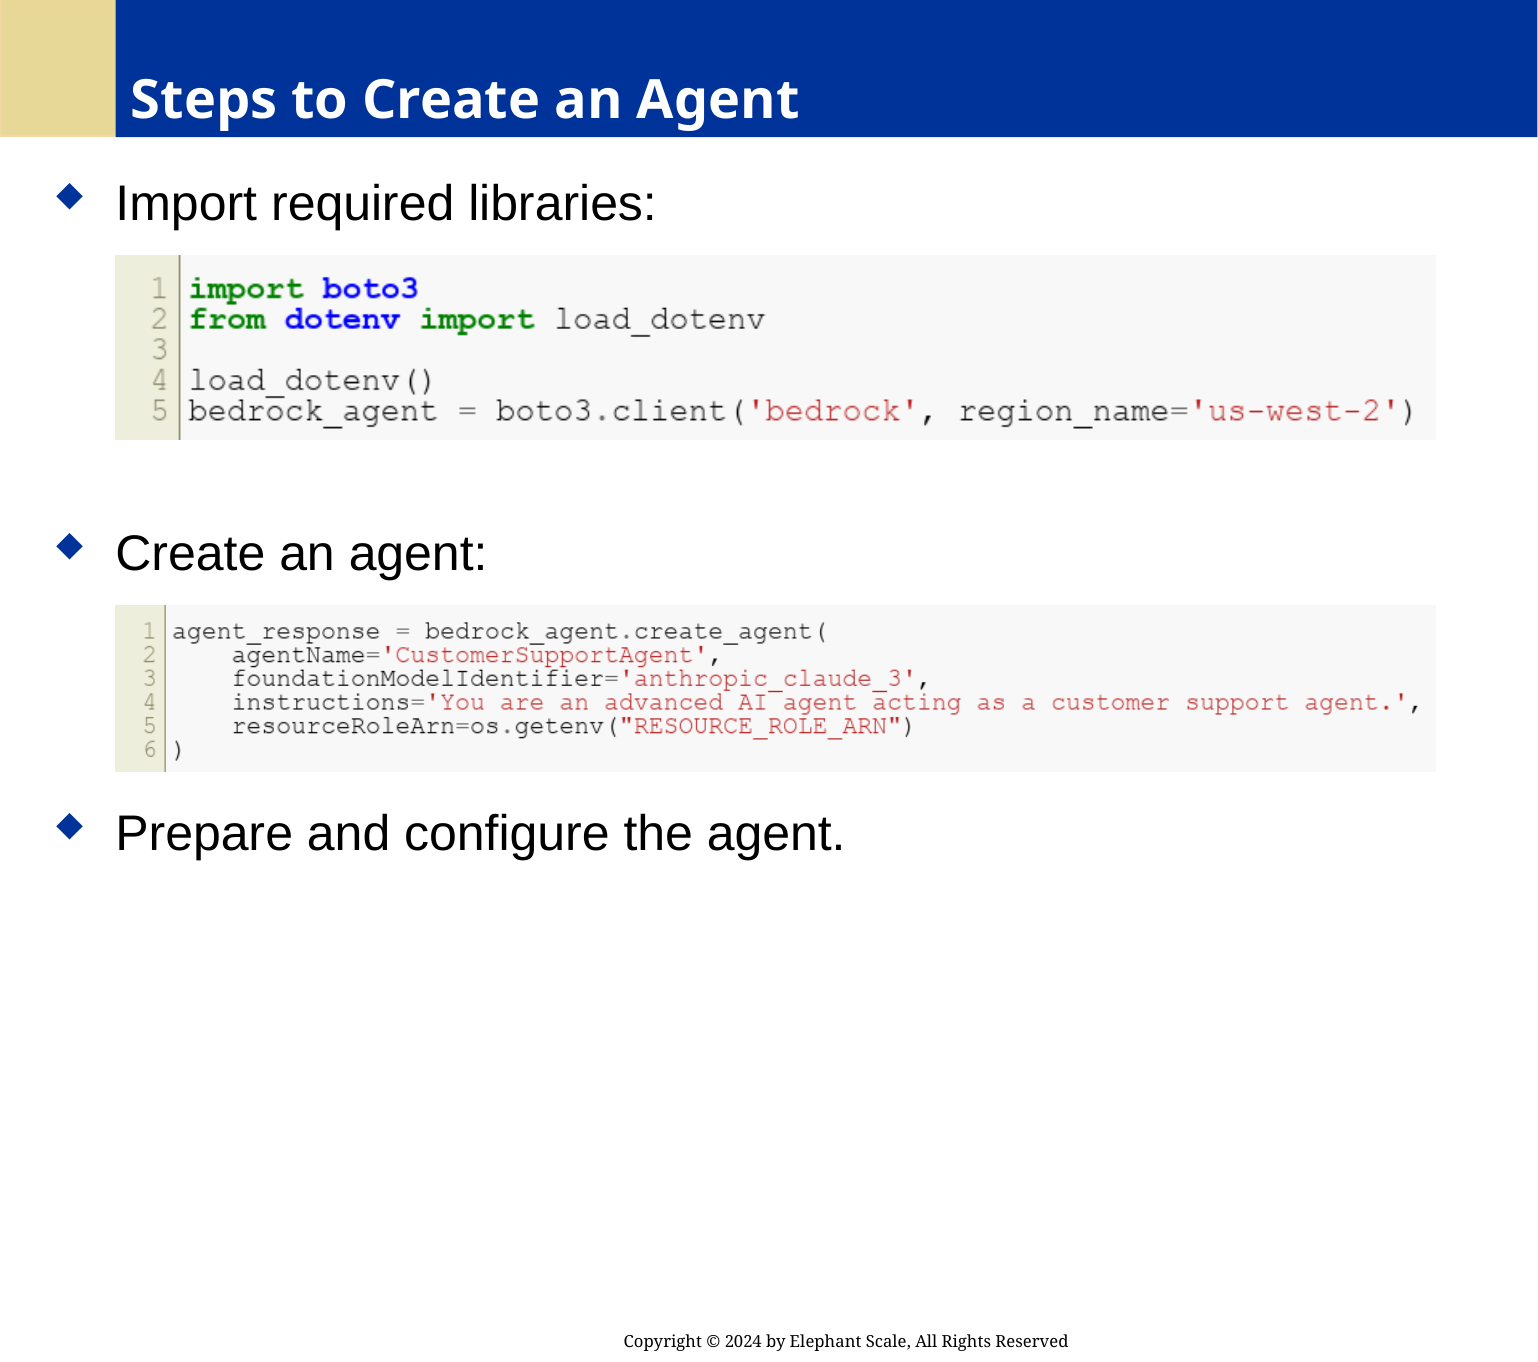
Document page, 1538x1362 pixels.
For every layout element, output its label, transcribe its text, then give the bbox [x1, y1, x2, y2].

picture [0, 0, 115, 137]
text_box Copyright © 2024 by Elephant Scale, All Rights Reserved [608, 1322, 1085, 1358]
picture [115, 605, 1436, 772]
picture [115, 255, 1436, 440]
list Import required libraries: Create an agent: Prepare and configure the agent. [38, 162, 1500, 1284]
title Steps to Create an Agent [115, 0, 1538, 138]
